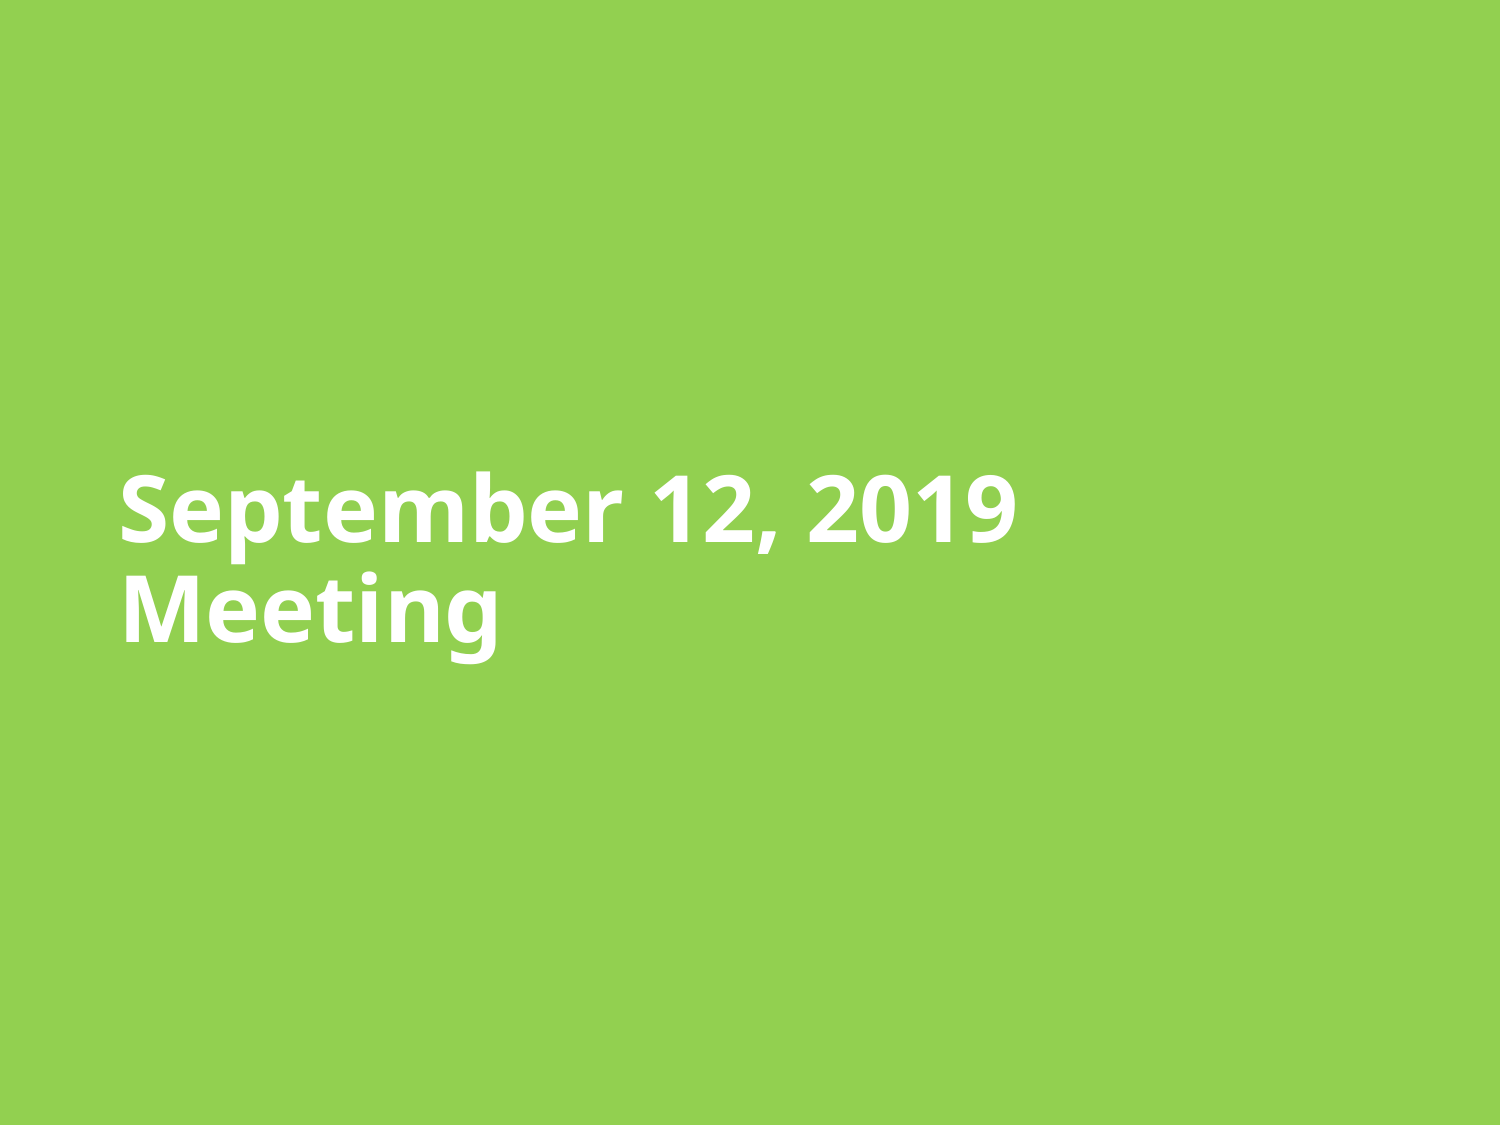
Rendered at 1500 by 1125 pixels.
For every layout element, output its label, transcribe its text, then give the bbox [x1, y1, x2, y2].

title September 12, 2019 Meeting [103, 453, 1397, 672]
